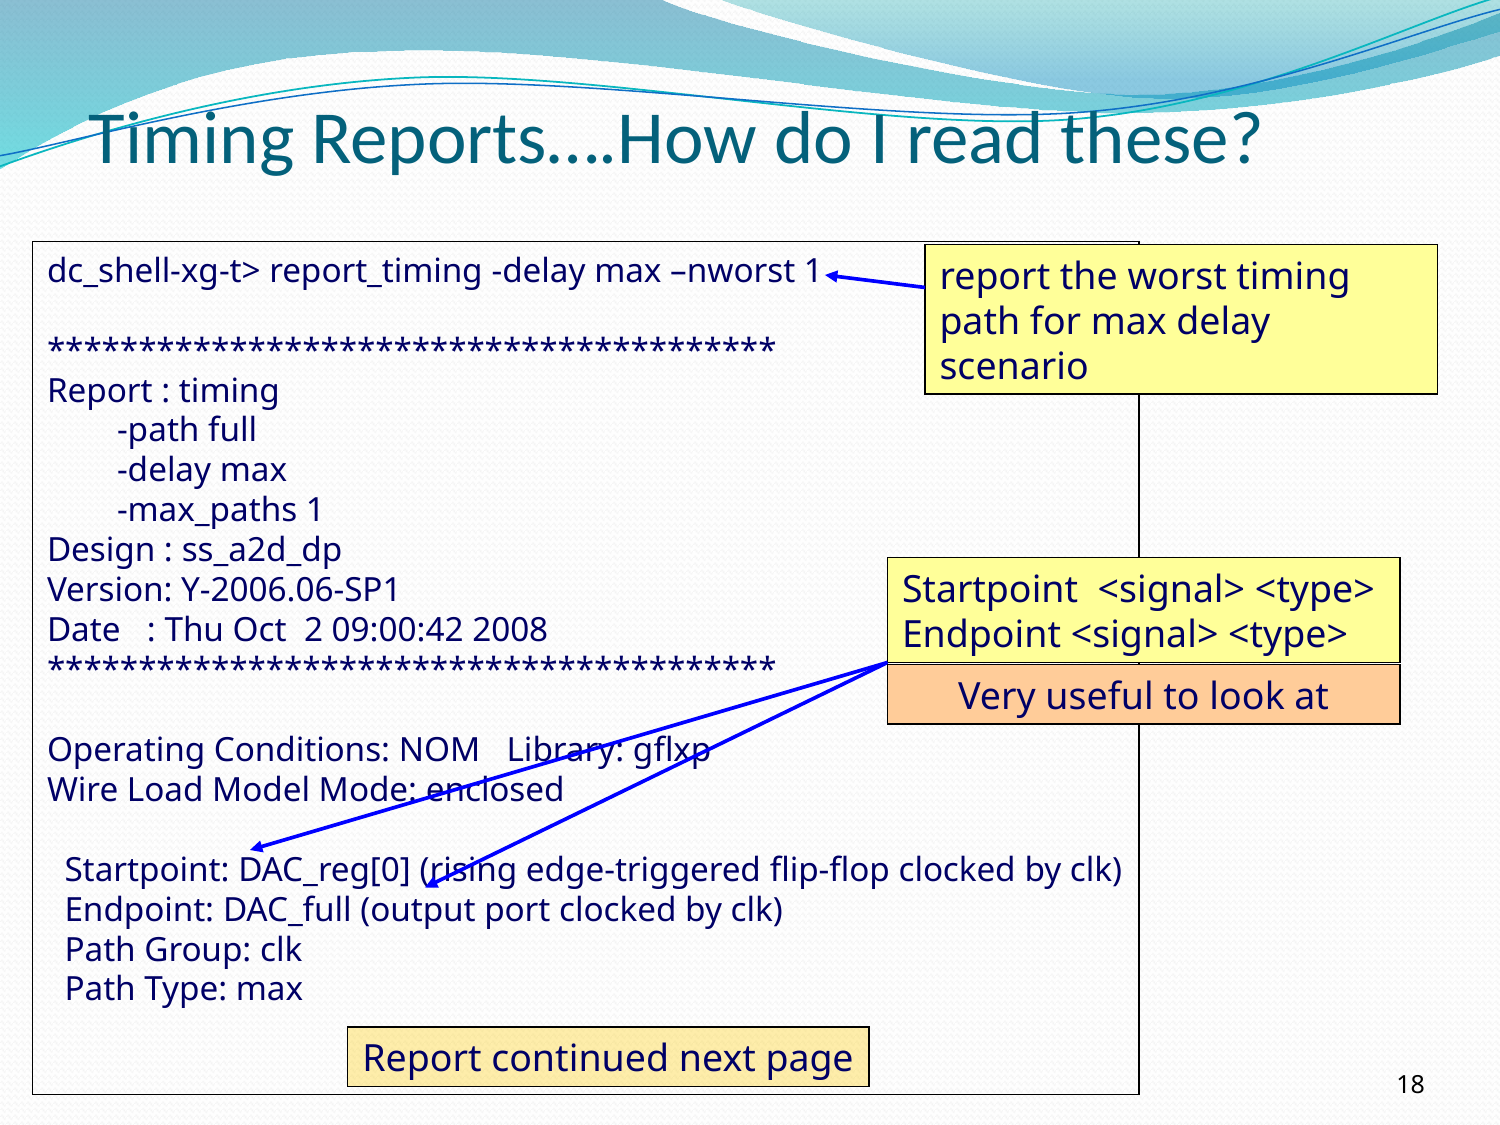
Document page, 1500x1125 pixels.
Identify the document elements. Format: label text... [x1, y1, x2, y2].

text_box [249, 663, 884, 853]
text_box Report continued next page [347, 1026, 869, 1087]
text_box report the worst timing path for max delay scenario [924, 244, 1438, 395]
text_box dc_shell-xg-t> report_timing -delay max –nworst 1 **************************************** Report : timing -path full -delay max -max_paths 1 Design : ss_a2d_dp Version: Y-2006.06-SP1 Date : Thu Oct 2 09:00:42 2008 **************************************** Operating Conditions: NOM Library: gflxp Wire Load Model Mode: enclosed Startpoint: DAC_reg[0] (rising edge-triggered flip-flop clocked by clk) Endpoint: DAC_full (output port clocked by clk) Path Group: clk Path Type: max [32, 241, 1139, 1095]
text_box Very useful to look at [887, 664, 1400, 725]
title Timing Reports….How do I read these? [88, 0, 1439, 179]
text_box Startpoint <signal> <type> Endpoint <signal> <type> [887, 557, 1400, 663]
text_box [424, 662, 888, 888]
text_box [825, 270, 925, 288]
slide_number 18 [1299, 1042, 1425, 1103]
